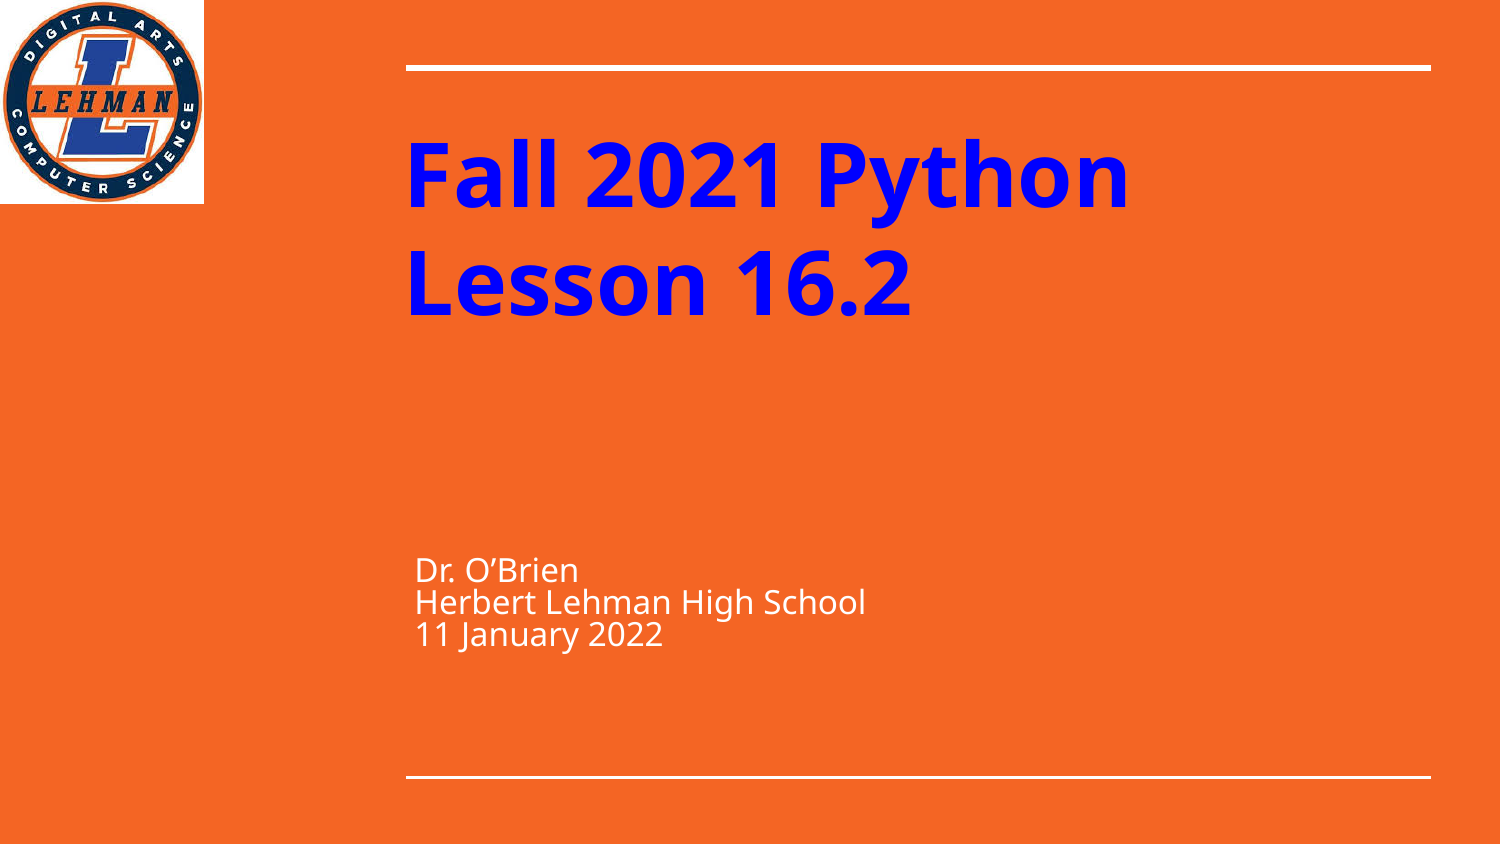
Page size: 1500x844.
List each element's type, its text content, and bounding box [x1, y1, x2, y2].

title Fall 2021 Python Lesson 16.2 [388, 102, 1429, 357]
subtitle Dr. O’Brien Herbert Lehman High School 11 January 2022 [398, 463, 1439, 669]
picture [0, 0, 204, 204]
